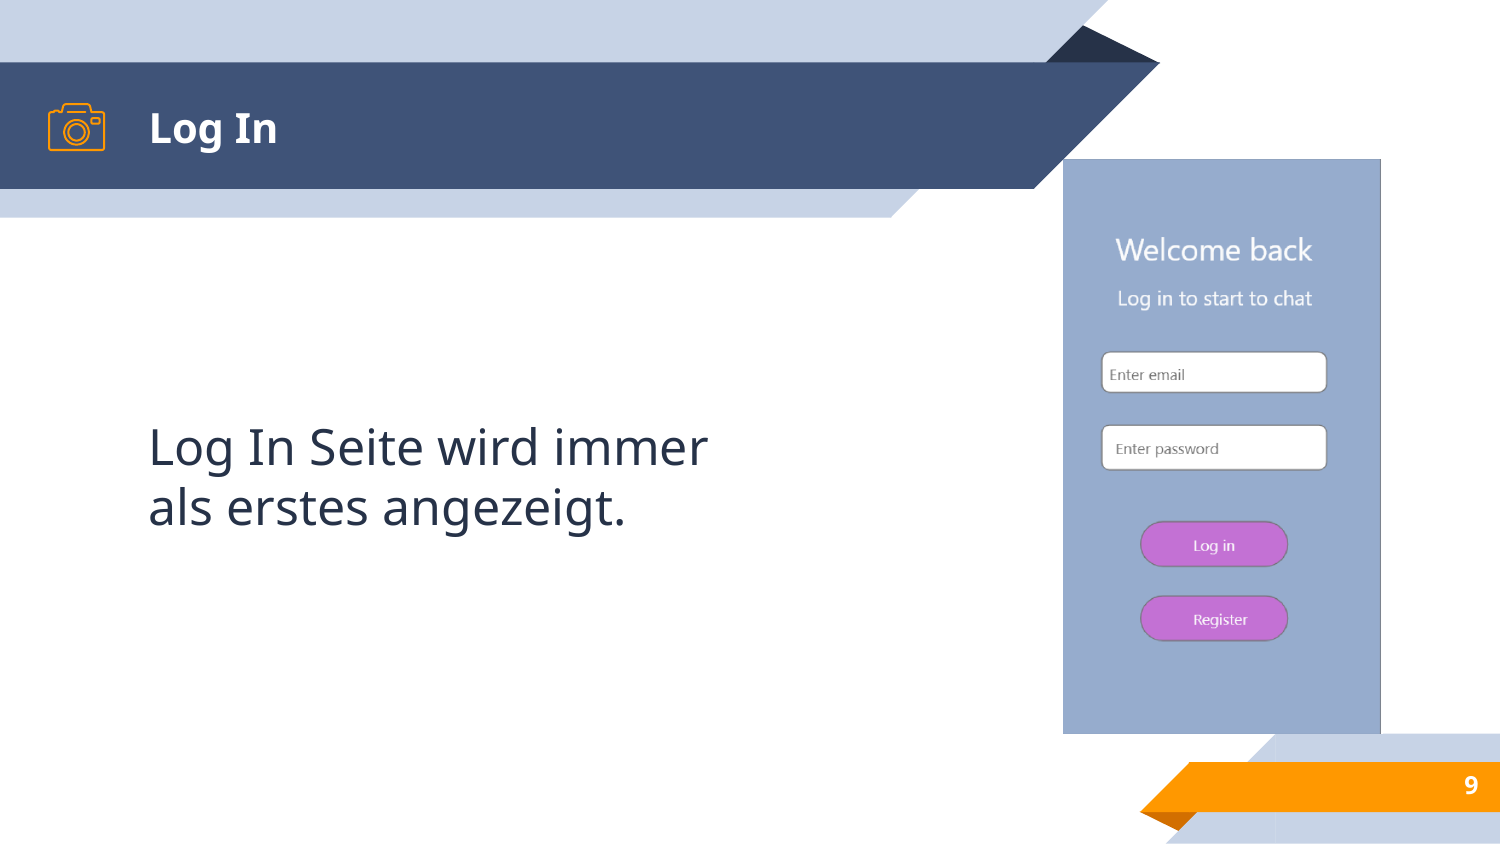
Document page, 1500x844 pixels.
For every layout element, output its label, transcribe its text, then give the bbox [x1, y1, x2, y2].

slide_number 9 [1249, 760, 1494, 813]
list Log In Seite wird immer als erstes angezeigt. [133, 217, 739, 734]
title Log In [133, 64, 1035, 190]
picture [1063, 158, 1383, 734]
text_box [48, 103, 105, 151]
